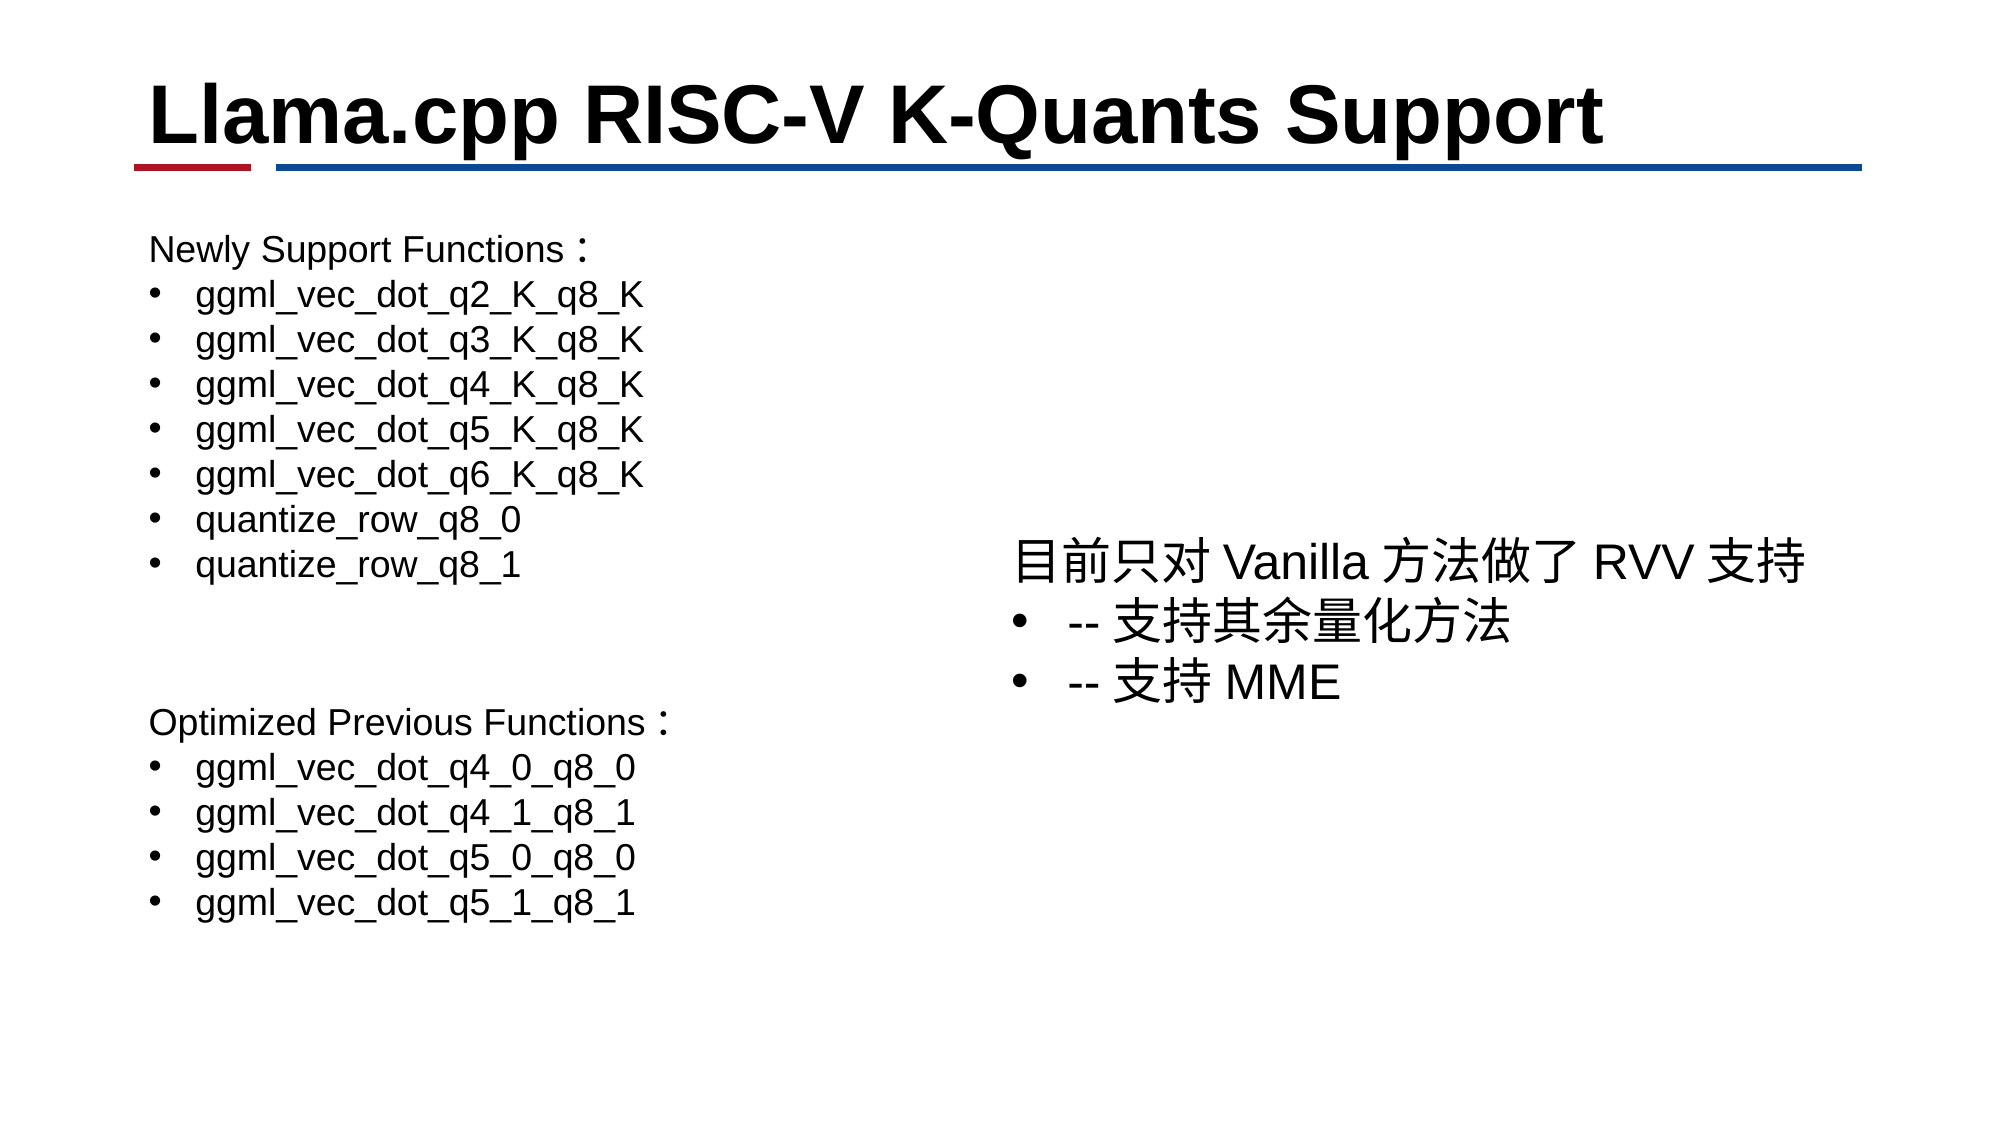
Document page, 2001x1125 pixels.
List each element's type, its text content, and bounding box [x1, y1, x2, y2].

title Llama.cpp RISC-V K-Quants Support [133, 0, 1859, 168]
text_box Newly Support Functions： ggml_vec_dot_q2_K_q8_K ggml_vec_dot_q3_K_q8_K ggml_vec_dot_q4_K_q8_K ggml_vec_dot_q5_K_q8_K ggml_vec_dot_q6_K_q8_K quantize_row_q8_0 quantize_row_q8_1 [133, 217, 1134, 638]
text_box 目前只对Vanilla方法做了RVV支持 --支持其余量化方法 --支持MME [996, 522, 1859, 718]
text_box Optimized Previous Functions： ggml_vec_dot_q4_0_q8_0 ggml_vec_dot_q4_1_q8_1 ggml_vec_dot_q5_0_q8_0 ggml_vec_dot_q5_1_q8_1 [133, 690, 1134, 931]
